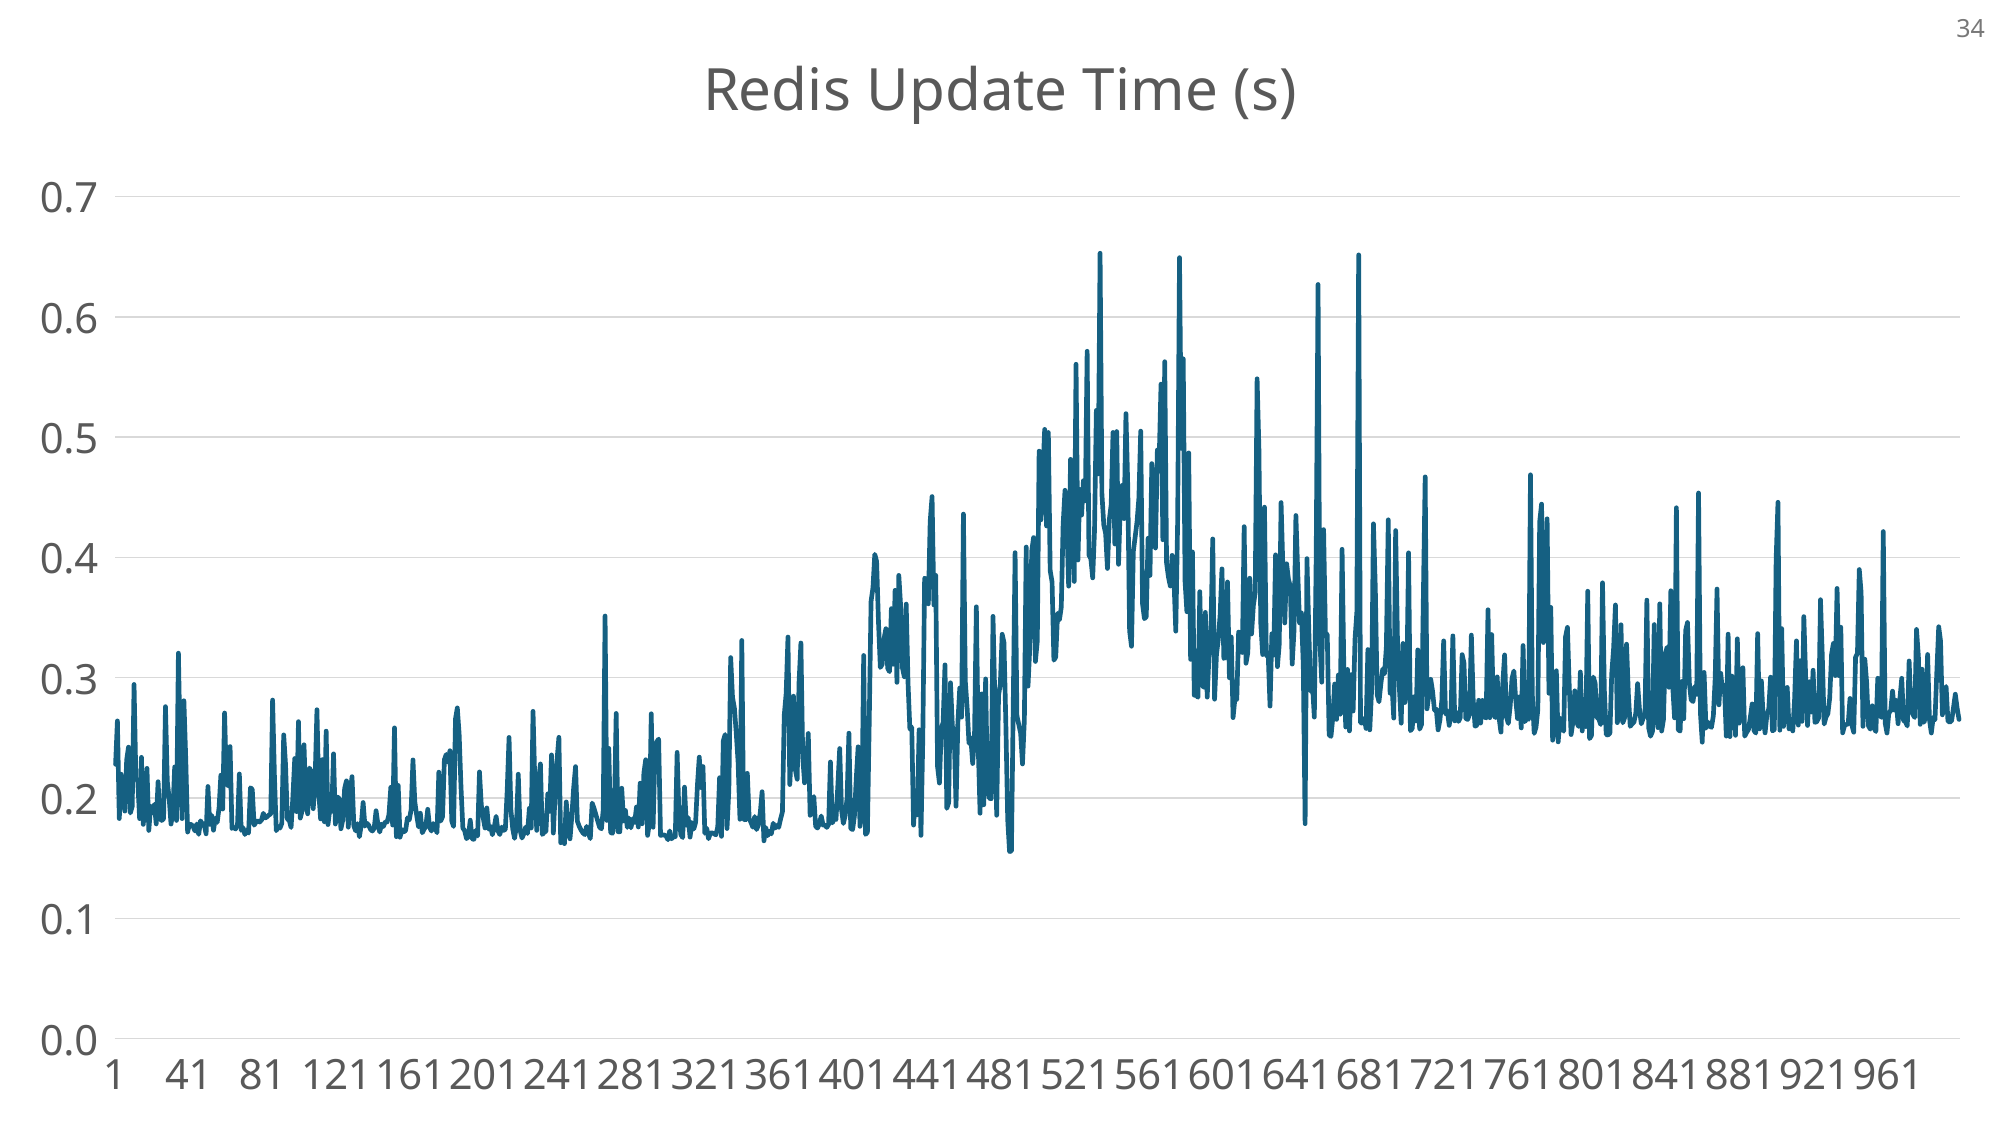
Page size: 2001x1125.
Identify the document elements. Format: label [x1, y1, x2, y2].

chart [0, 0, 2000, 1125]
